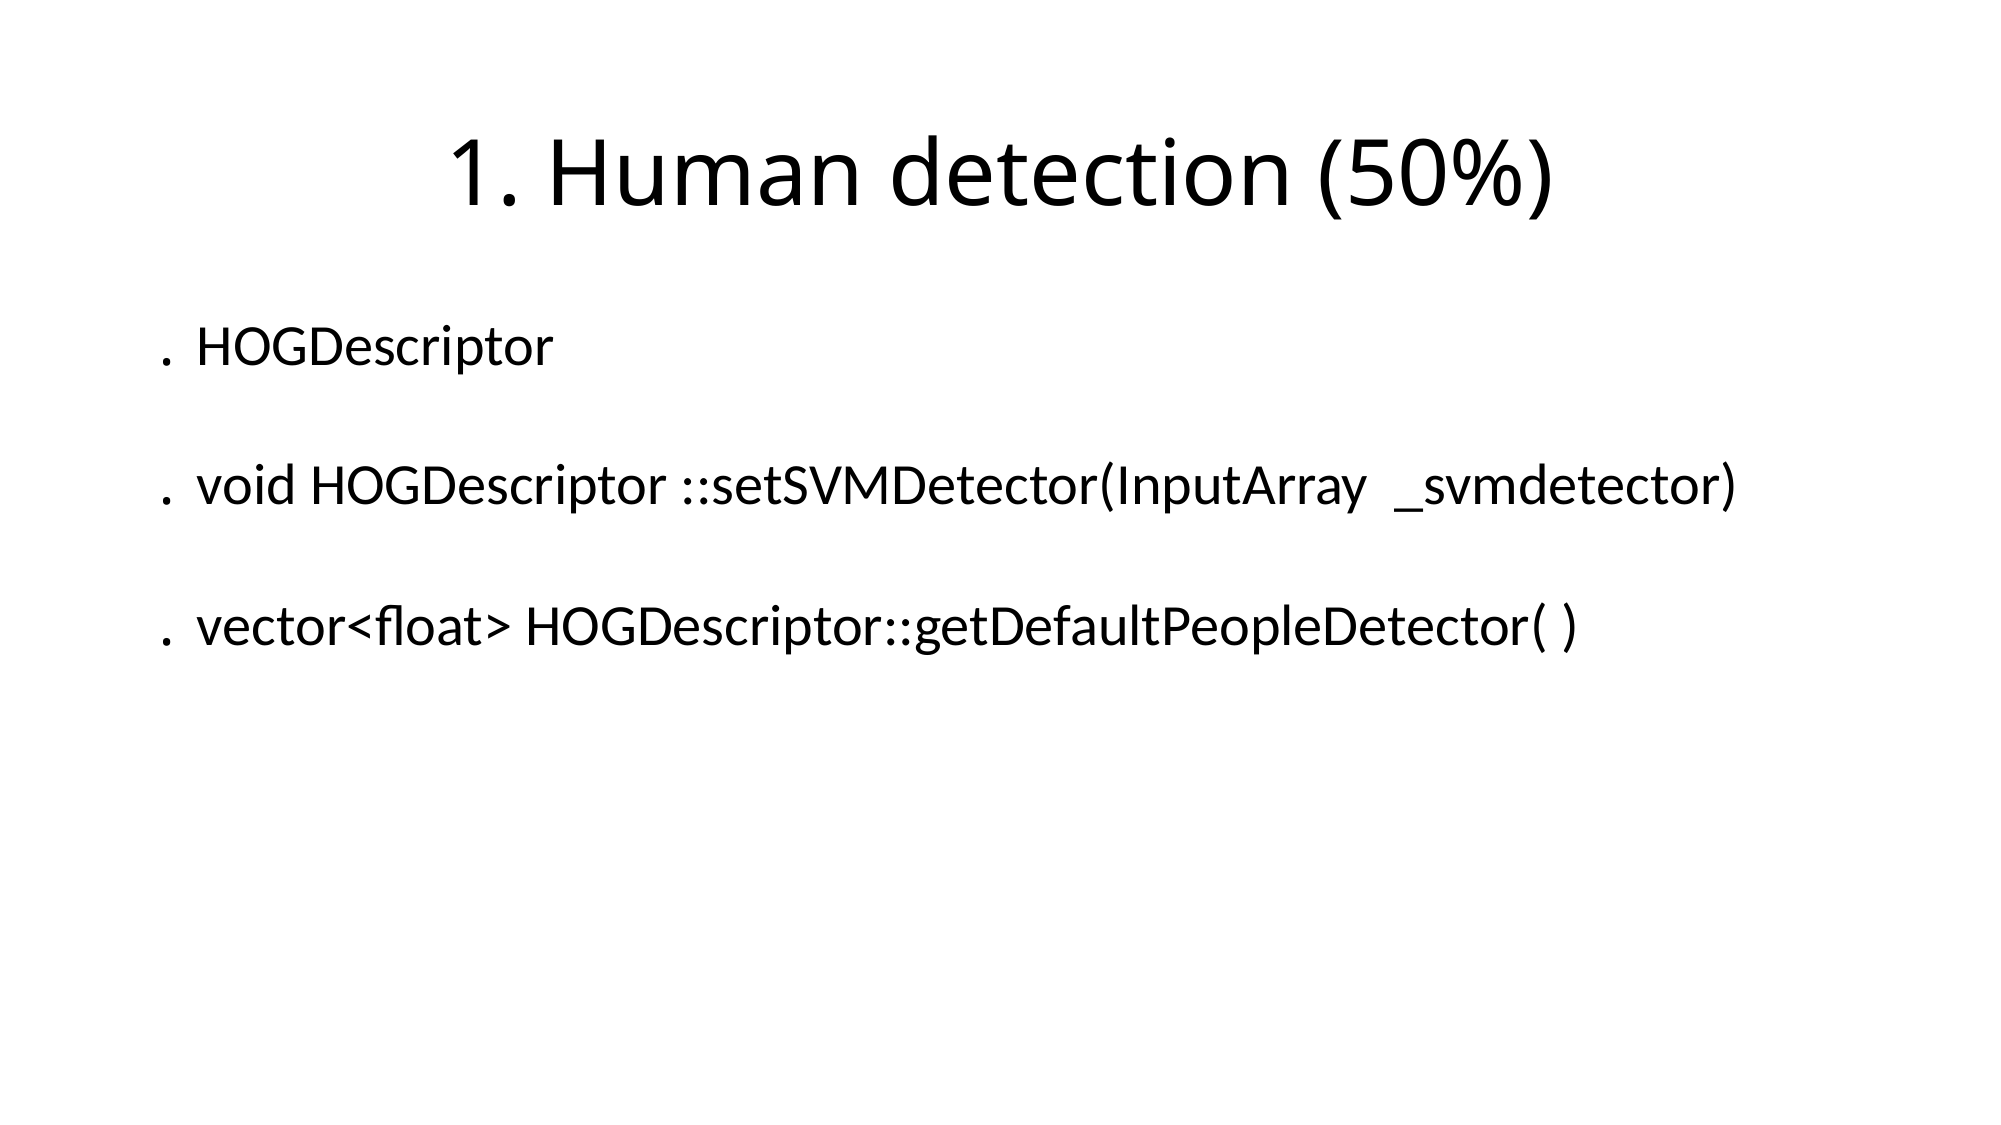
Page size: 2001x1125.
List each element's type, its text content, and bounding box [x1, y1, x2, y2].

text_box 1. Human detection (50%) [137, 59, 1863, 278]
text_box ․ HOGDescriptor ․ void HOGDescriptor ::setSVMDetector(InputArray _svmdetector) ․ vector<float> HOGDescriptor::getDefaultPeopleDetector( ) [137, 299, 1863, 1014]
